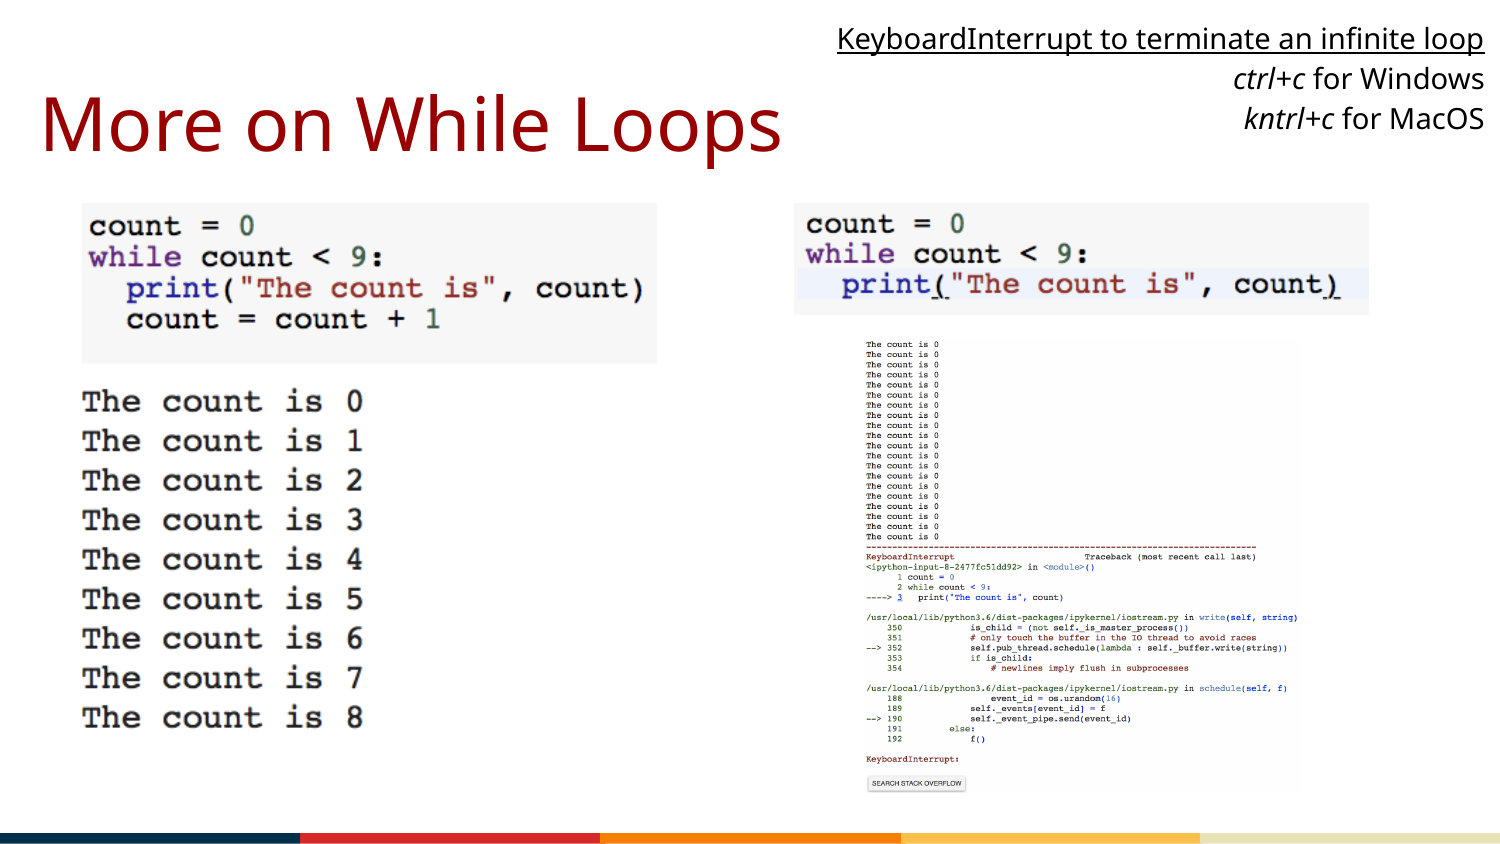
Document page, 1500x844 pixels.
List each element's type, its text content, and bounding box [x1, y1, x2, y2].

picture [82, 203, 657, 742]
text_box KeyboardInterrupt to terminate an infinite loop ctrl+c for Windows kntrl+c for MacOS [633, 0, 1500, 126]
picture [864, 340, 1300, 793]
picture [794, 203, 1370, 315]
title More on While Loops [24, 61, 849, 156]
